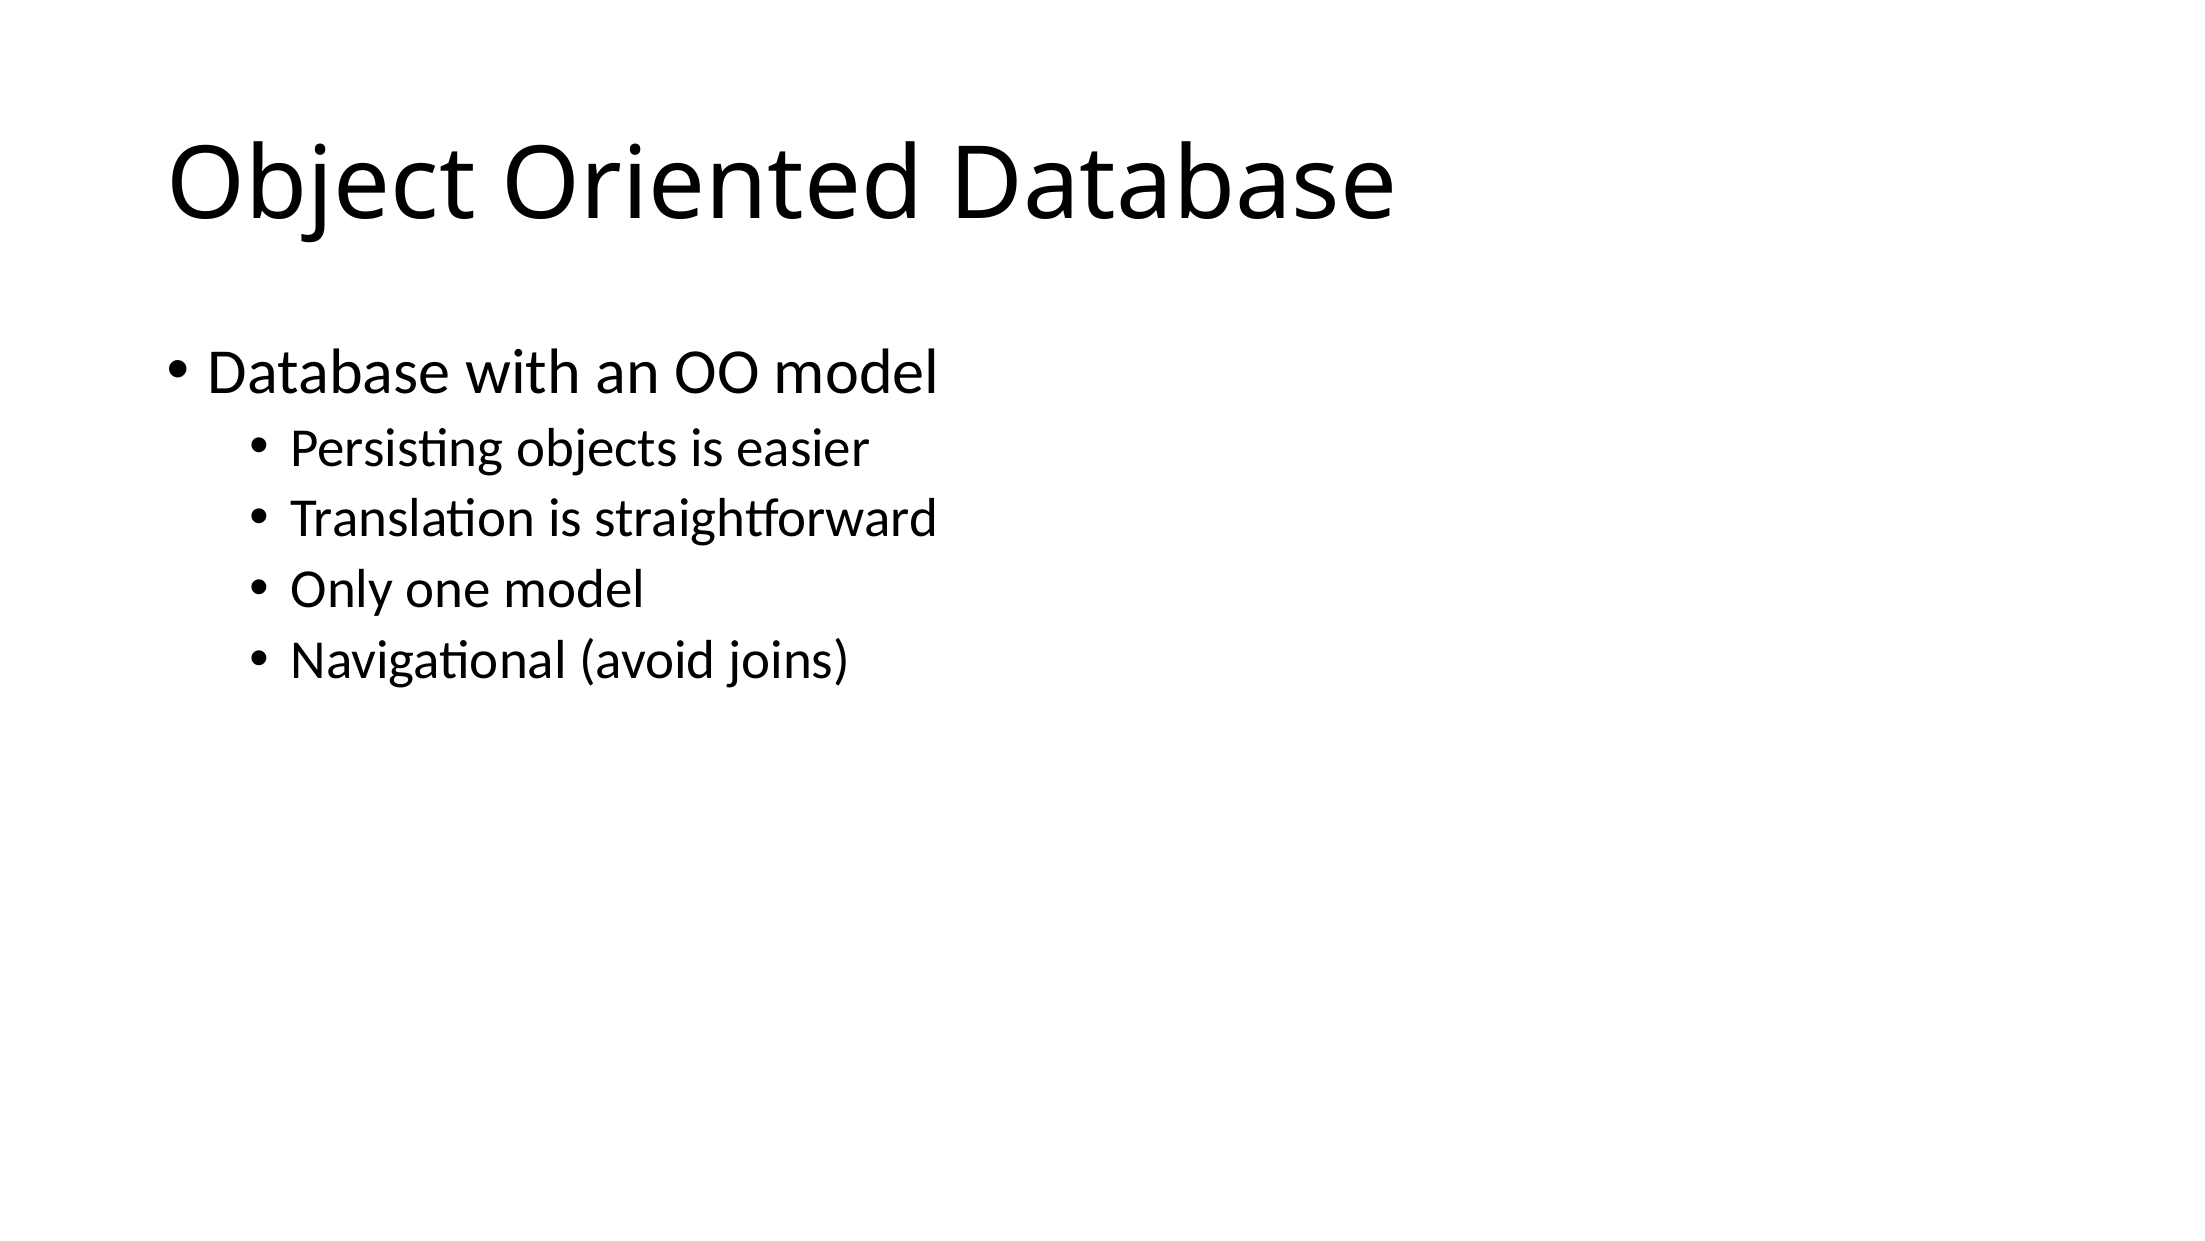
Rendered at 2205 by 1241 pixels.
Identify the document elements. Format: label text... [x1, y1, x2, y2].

list Database with an OO model Persisting objects is easier Translation is straightforward Only one model Navigational (avoid joins) [151, 330, 2054, 1117]
title Object Oriented Database [151, 66, 2054, 306]
